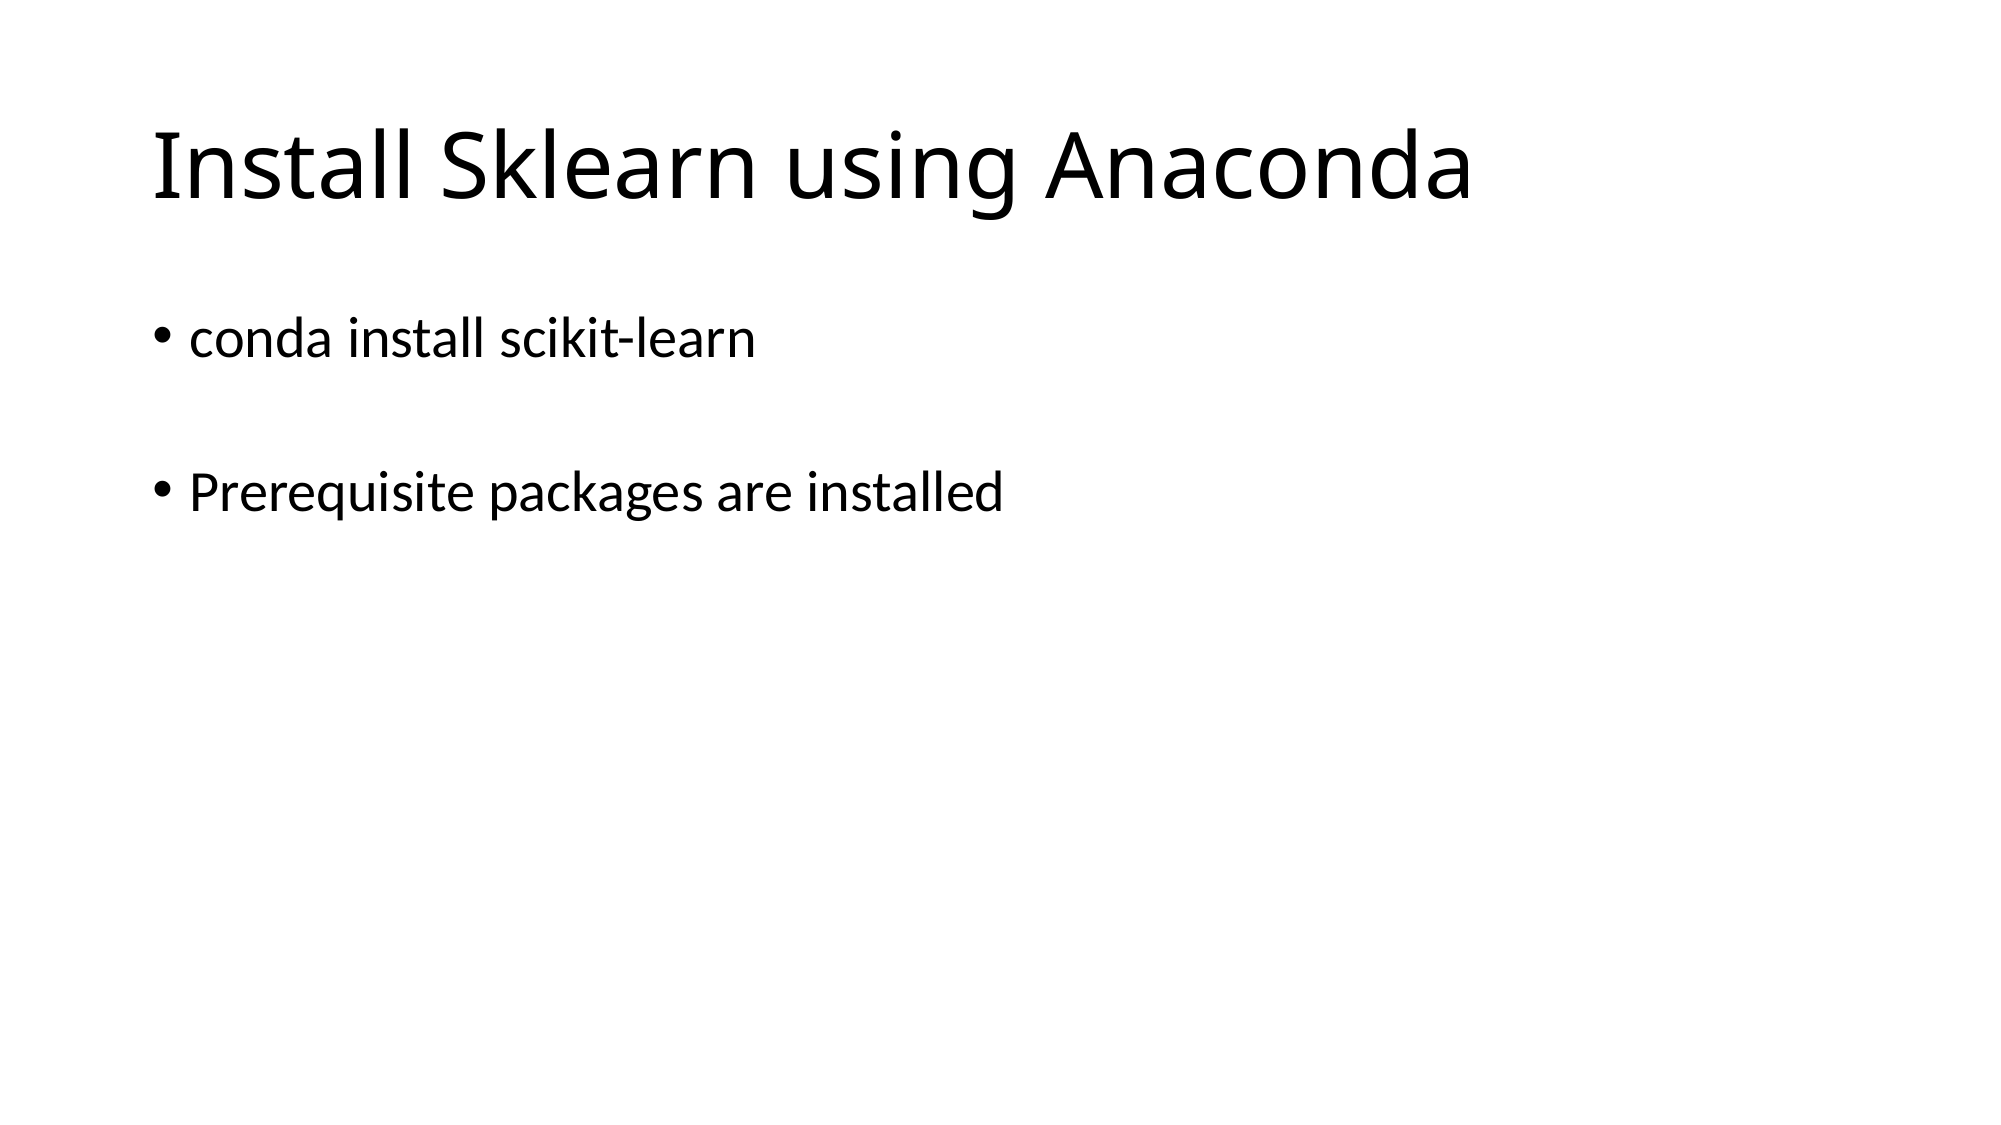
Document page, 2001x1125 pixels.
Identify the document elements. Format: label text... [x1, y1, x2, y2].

list conda install scikit-learn Prerequisite packages are installed [137, 299, 1863, 1014]
title Install Sklearn using Anaconda [137, 59, 1863, 278]
